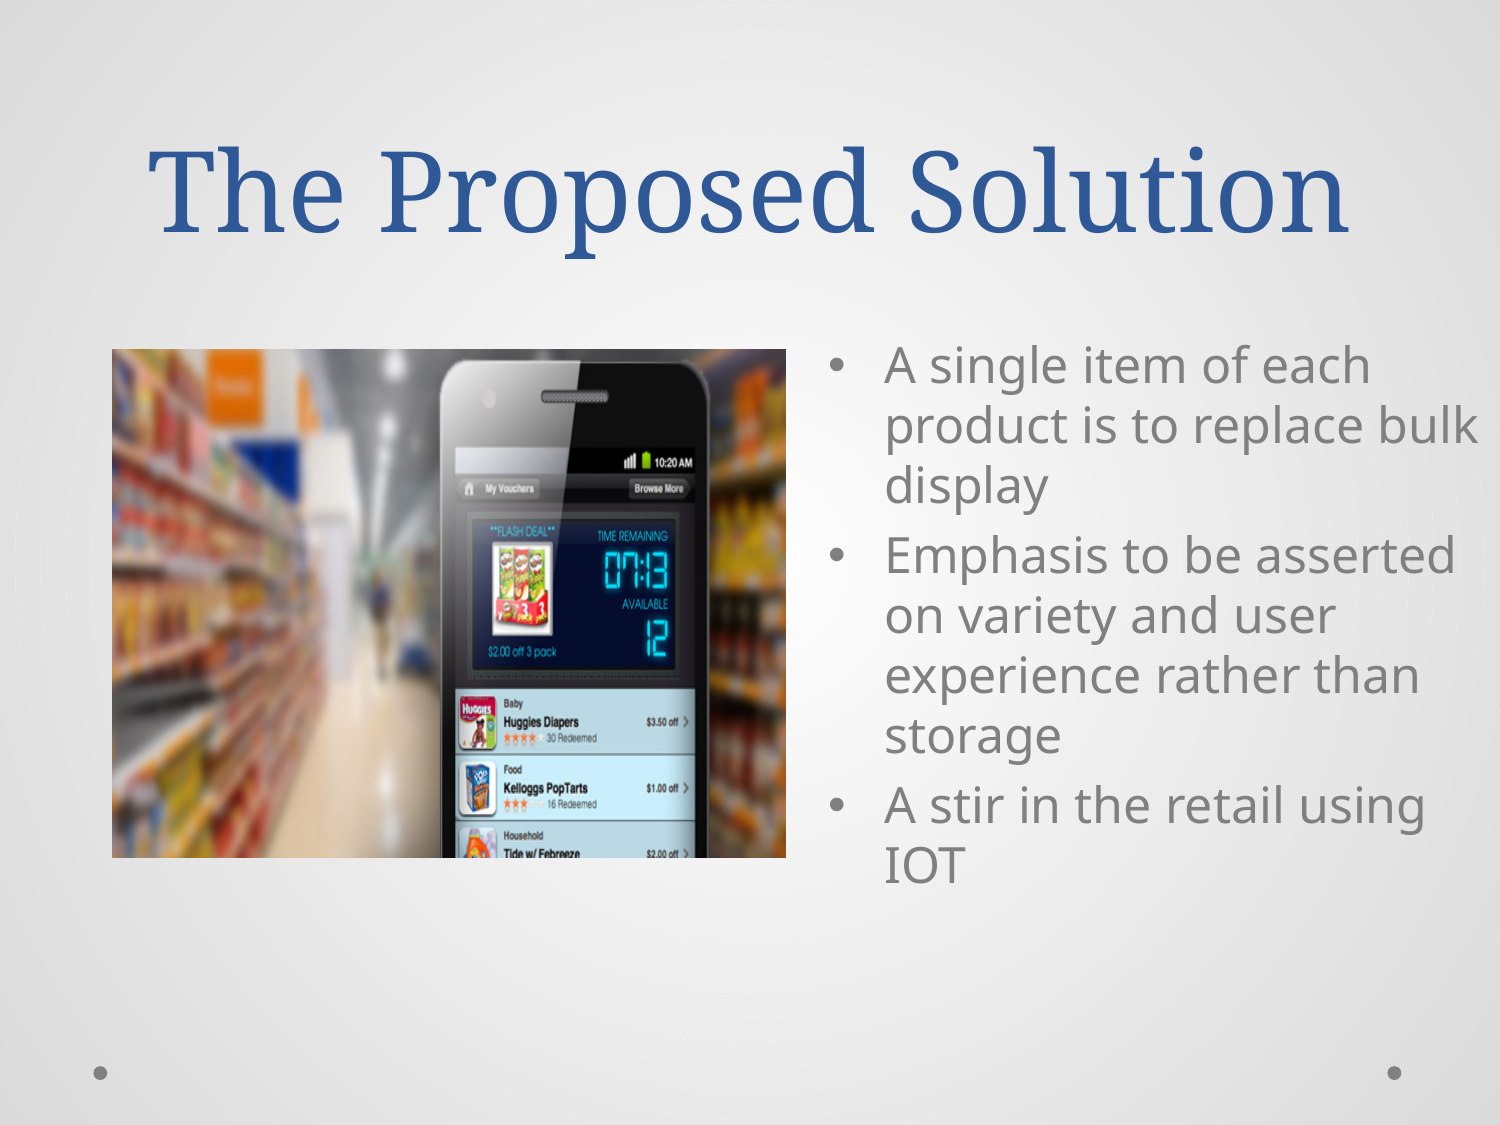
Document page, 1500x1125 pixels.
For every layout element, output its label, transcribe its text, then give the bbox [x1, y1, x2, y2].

title The Proposed Solution [75, 0, 1425, 263]
picture [111, 349, 786, 858]
list A single item of each product is to replace bulk display Emphasis to be asserted on variety and user experience rather than storage A stir in the retail using IOT [813, 326, 1500, 1069]
